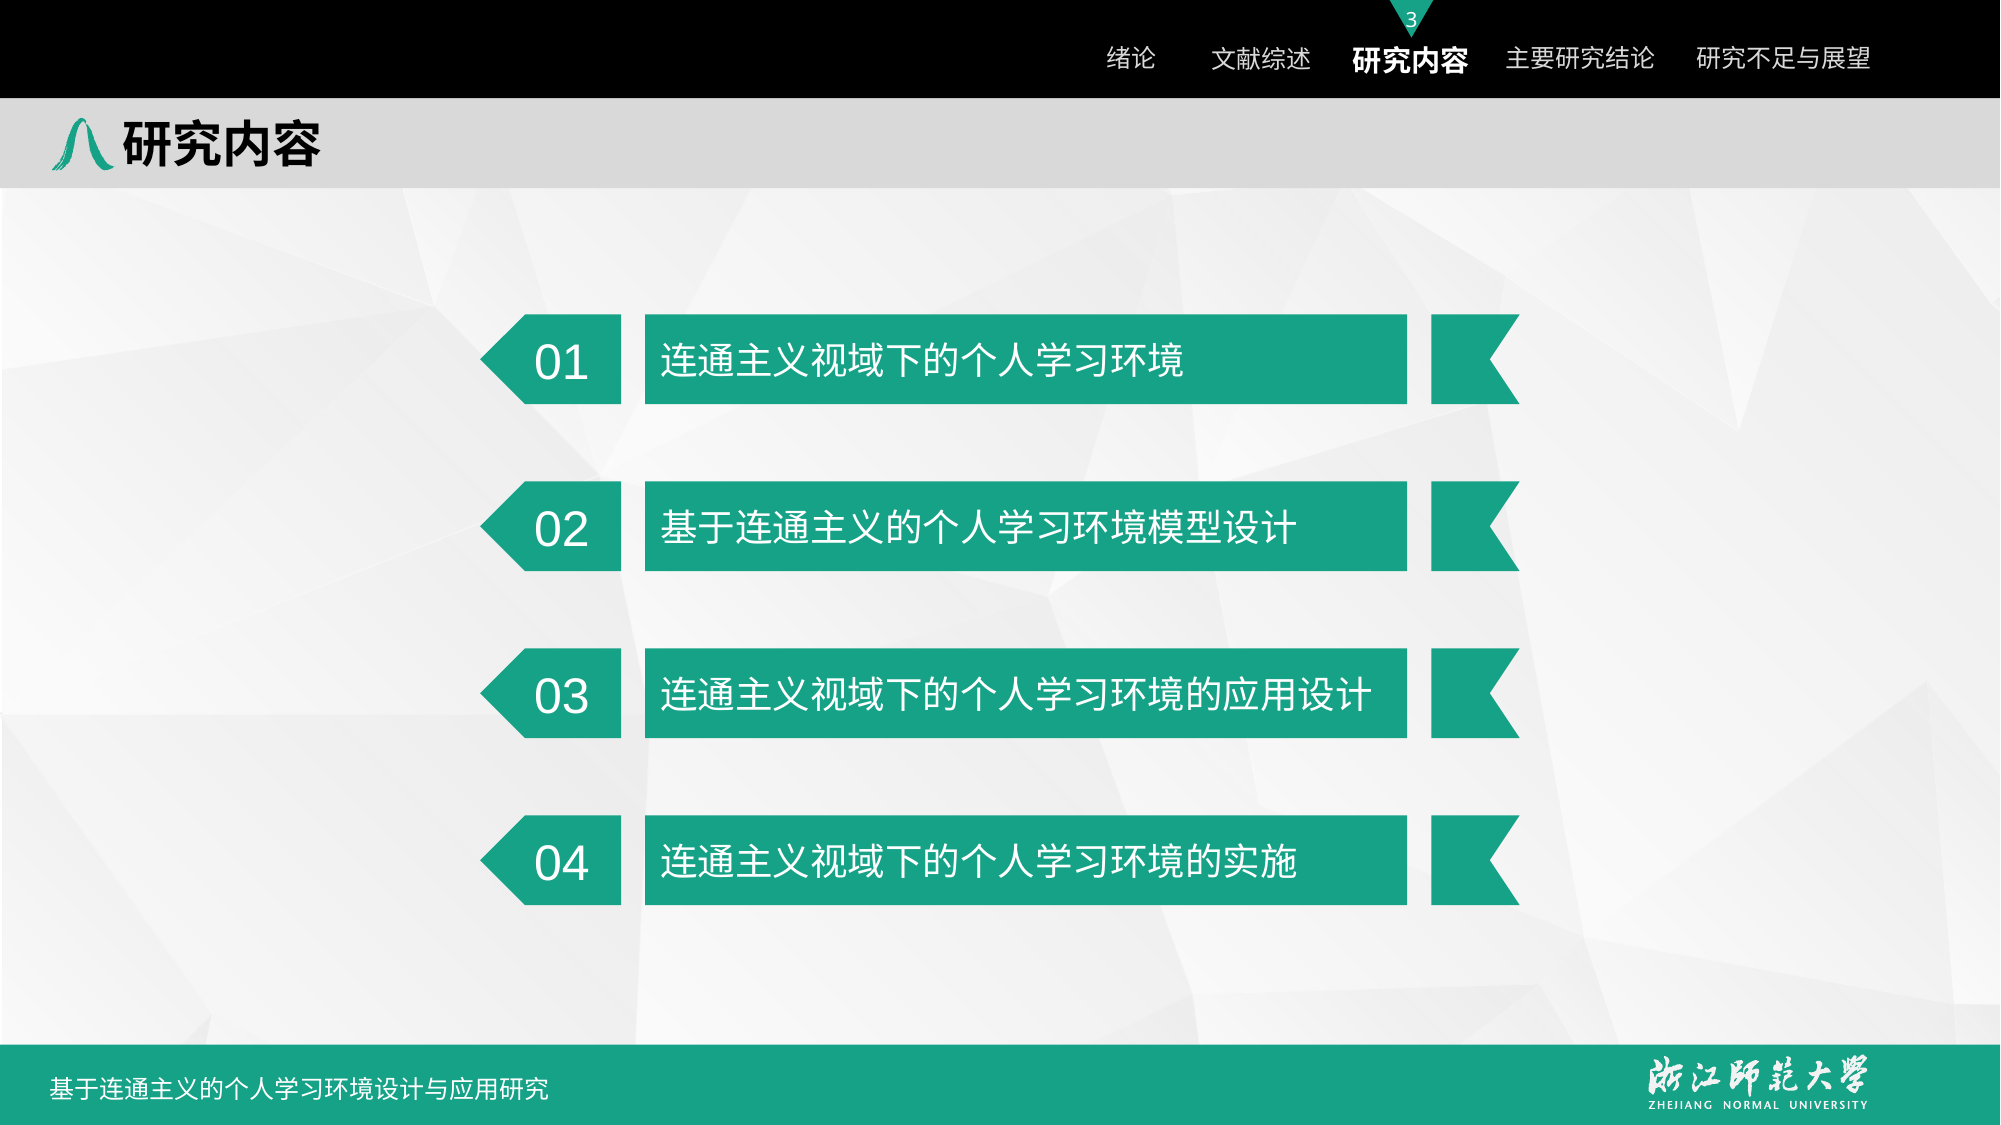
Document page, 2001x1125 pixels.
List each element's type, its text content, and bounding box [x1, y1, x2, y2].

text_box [480, 314, 1520, 405]
picture [0, 0, 2001, 1125]
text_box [480, 481, 1520, 572]
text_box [480, 648, 1520, 739]
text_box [480, 815, 1520, 906]
list 研究内容 [107, 111, 746, 183]
